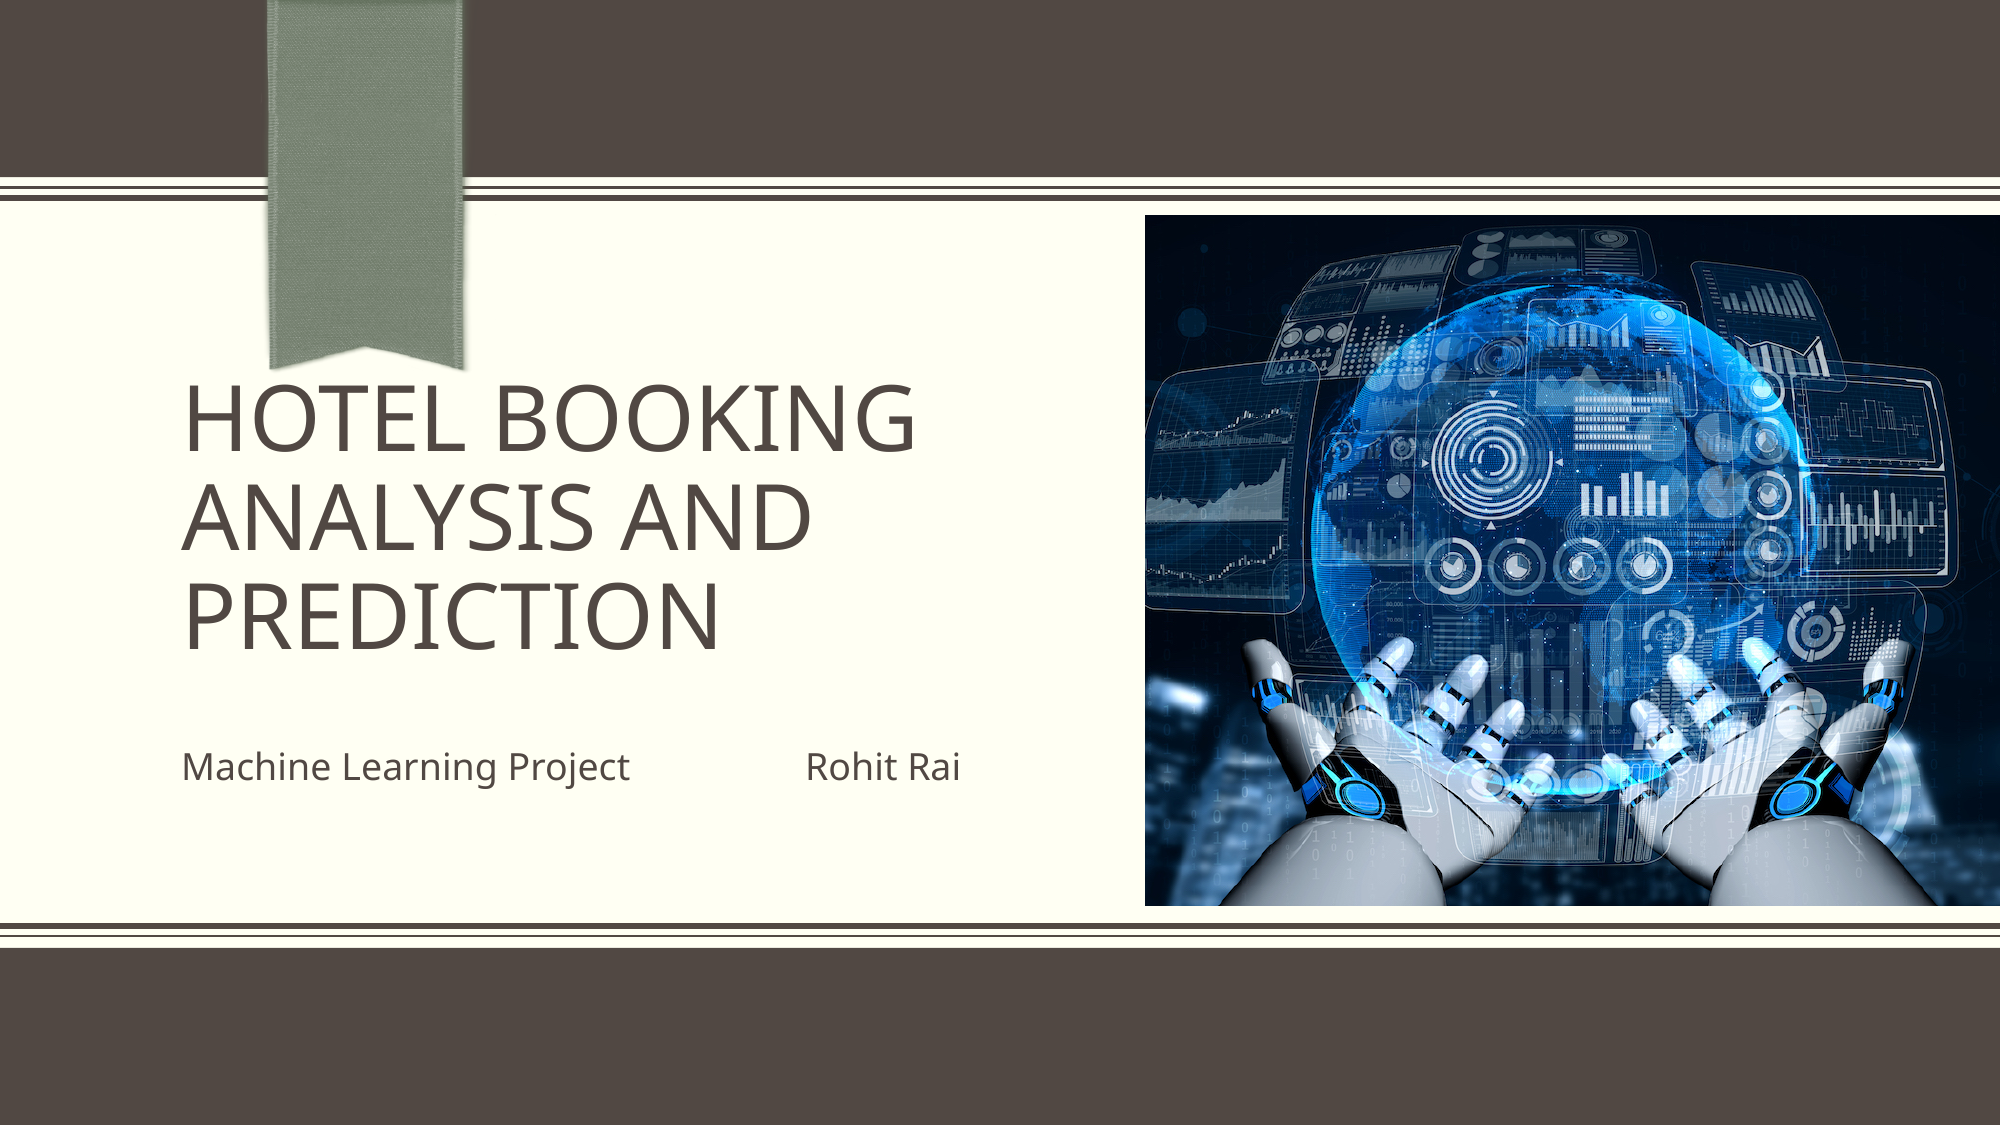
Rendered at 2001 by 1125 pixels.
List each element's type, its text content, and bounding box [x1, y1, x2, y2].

picture [1145, 214, 2000, 906]
subtitle Machine Learning Project Rohit Rai [181, 740, 1122, 897]
title Hotel Booking Analysis and Prediction [181, 339, 1122, 704]
